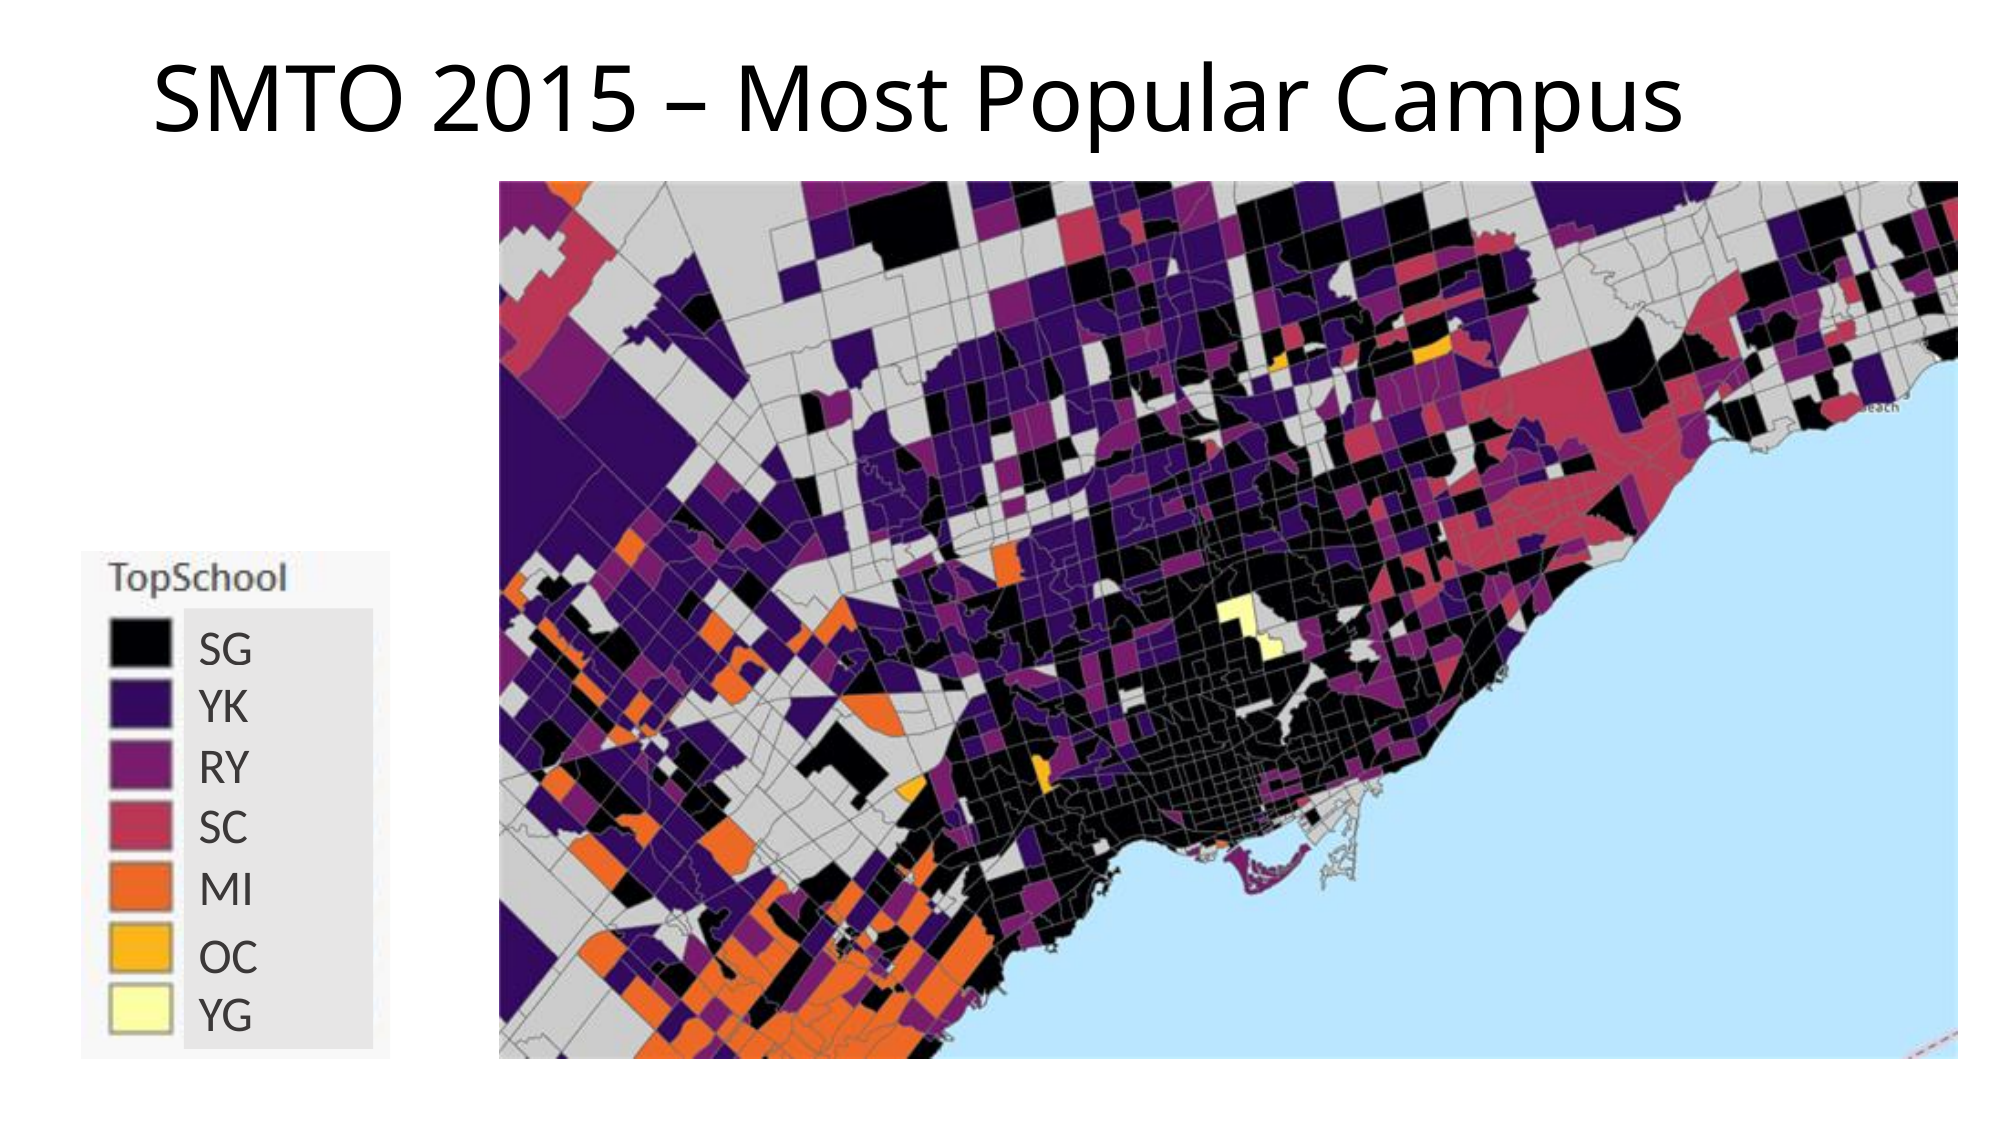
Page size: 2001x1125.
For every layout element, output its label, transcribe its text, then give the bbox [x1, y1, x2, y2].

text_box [80, 551, 391, 1059]
picture [498, 181, 1958, 1059]
title SMTO 2015 – Most Popular Campus [137, 0, 1863, 211]
